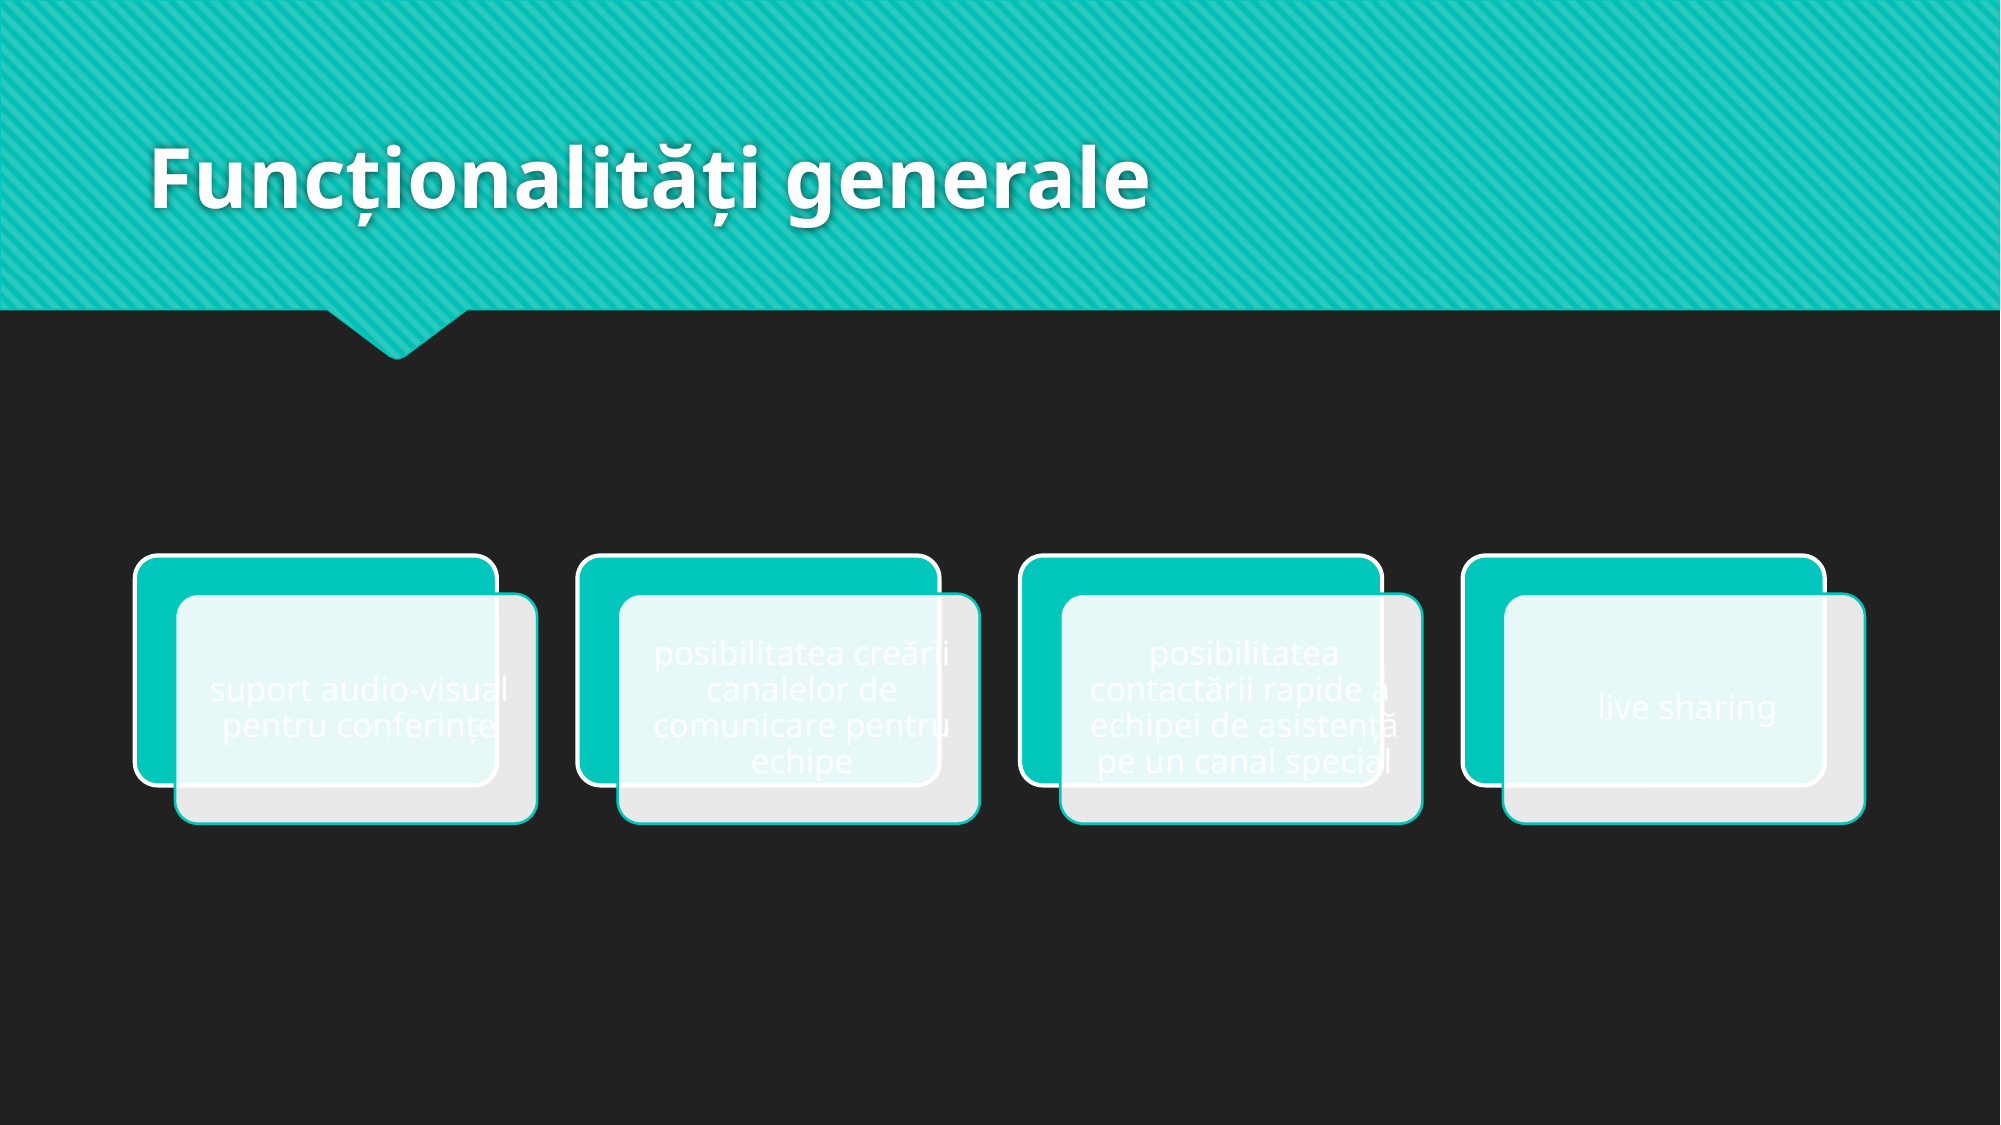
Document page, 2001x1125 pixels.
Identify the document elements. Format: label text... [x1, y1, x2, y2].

title Funcționalități generale [132, 73, 1868, 233]
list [134, 417, 1866, 962]
